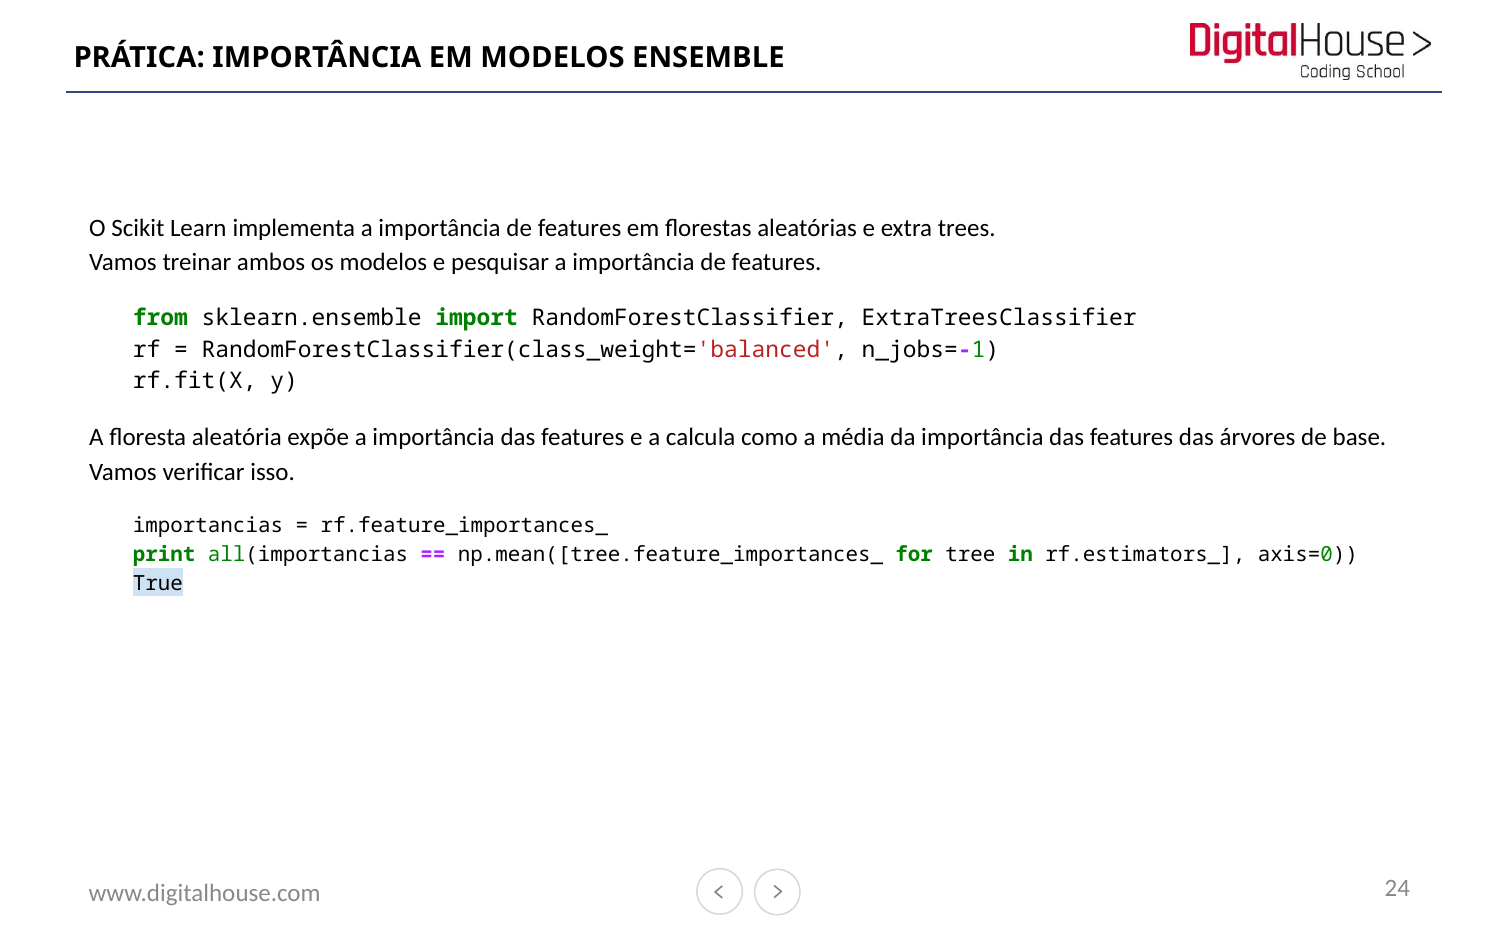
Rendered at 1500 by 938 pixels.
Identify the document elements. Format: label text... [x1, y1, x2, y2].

picture [1190, 23, 1431, 80]
text_box O Scikit Learn implementa a importância de features em florestas aleatórias e extra trees. Vamos treinar ambos os modelos e pesquisar a importância de features. from sklearn.ensemble import RandomForestClassifier, ExtraTreesClassifier rf = RandomForestClassifier(class_weight='balanced', n_jobs=-1) rf.fit(X, y) A floresta aleatória expõe a importância das features e a calcula como a média da importância das features das árvores de base. Vamos verificar isso. importancias = rf.feature_importances_ print all(importancias == np.mean([tree.feature_importances_ for tree in rf.estimators_], axis=0)) True [74, 199, 1459, 791]
title PRÁTICA: IMPORTÂNCIA EM MODELOS ENSEMBLE [73, 23, 1074, 89]
slide_number 24 [1074, 861, 1425, 911]
